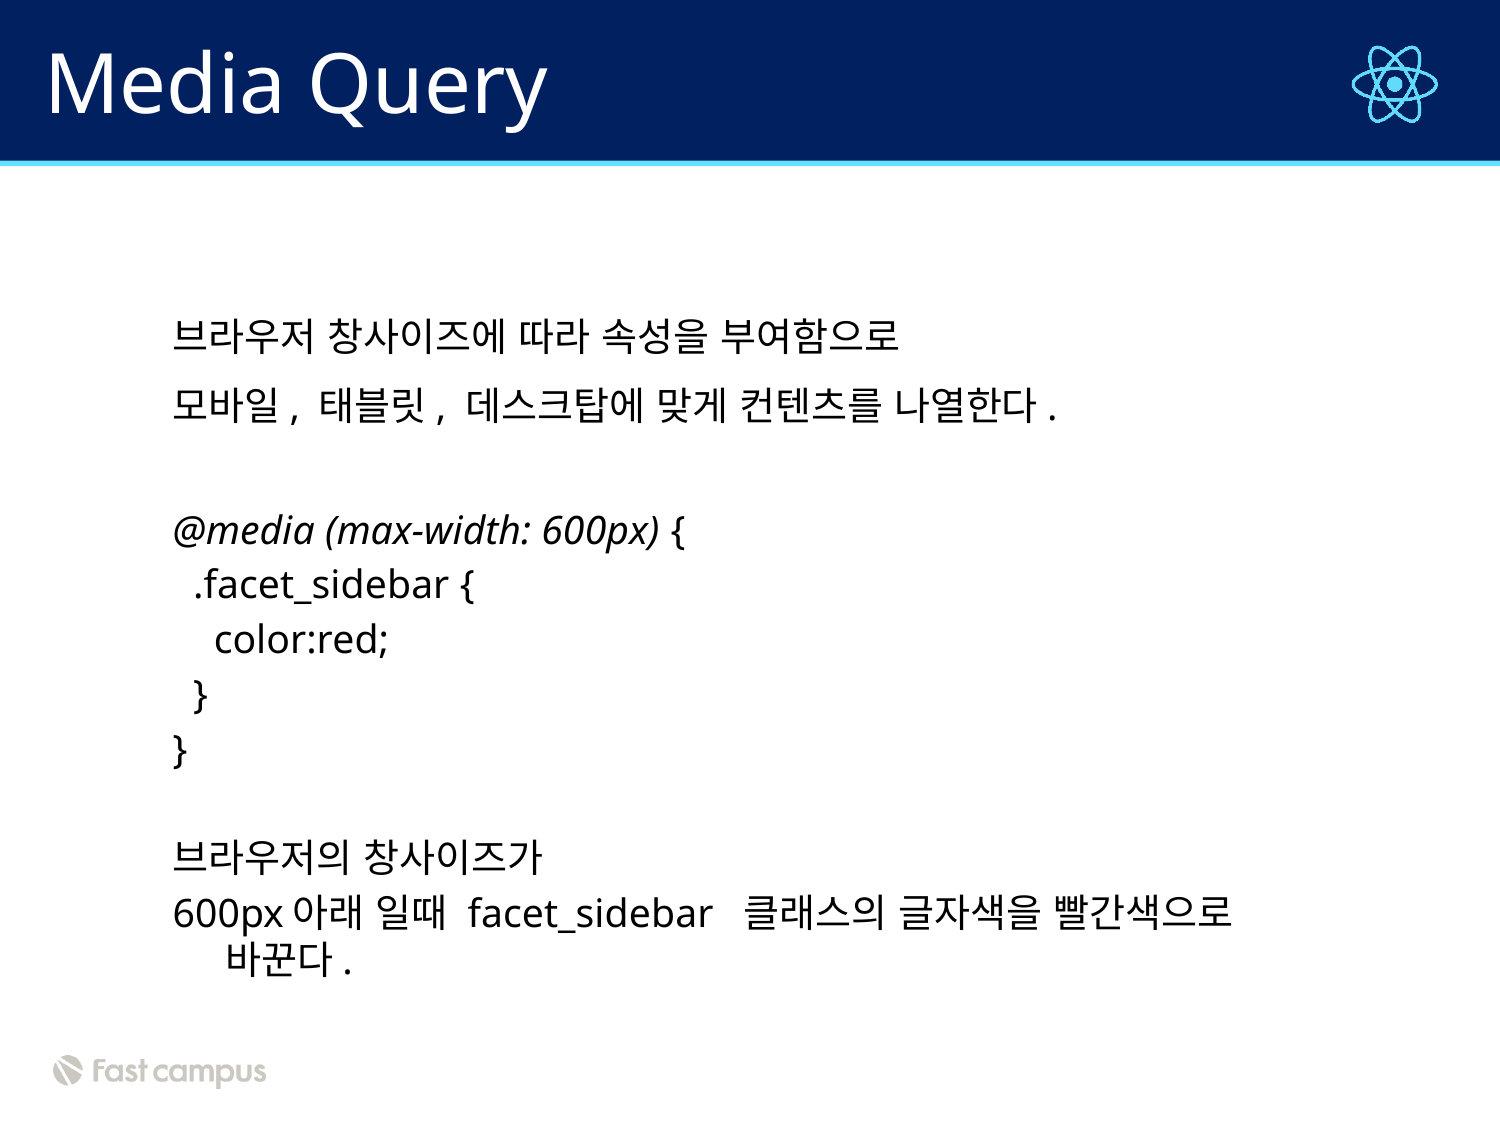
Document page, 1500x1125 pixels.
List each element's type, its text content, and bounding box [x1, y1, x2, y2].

picture [1380, 36, 1444, 135]
list 브라우저 창사이즈에 따라 속성을 부여함으로 모바일, 태블릿, 데스크탑에 맞게 컨텐츠를 나열한다. @media (max-width: 600px) { .facet_sidebar { color:red; } } 브라우저의 창사이즈가 600px아래 일때 facet_sidebar 클래스의 글자색을 빨간색으로 바꾼다. [157, 290, 1343, 997]
title Media Query [29, 0, 1380, 175]
